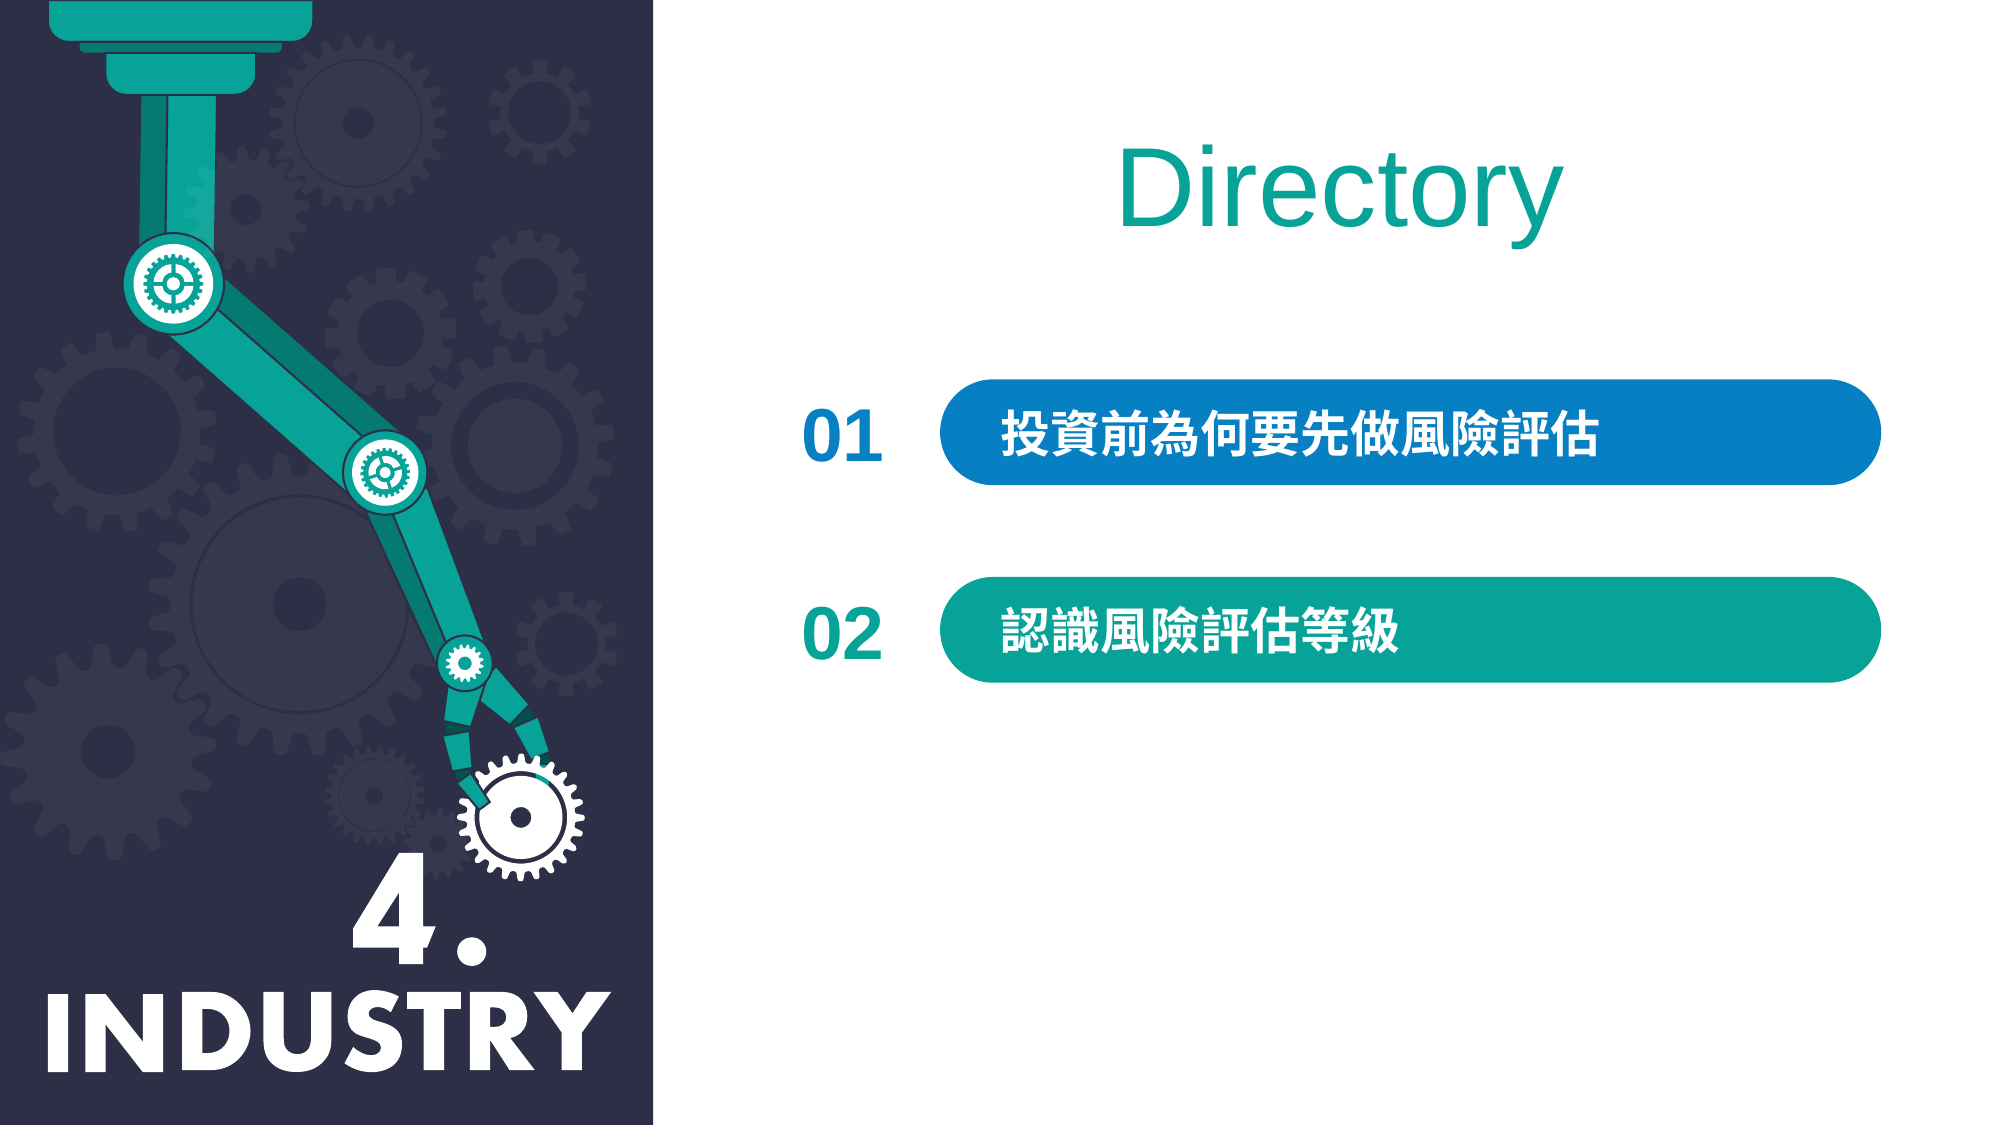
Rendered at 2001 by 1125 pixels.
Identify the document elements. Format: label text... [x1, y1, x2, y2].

text_box 01 [764, 379, 922, 484]
text_box 02 [764, 576, 922, 682]
text_box Directory [798, 106, 1882, 257]
text_box 認識風險評估等級 [940, 576, 1882, 683]
text_box 投資前為何要先做風險評估 [940, 379, 1882, 486]
